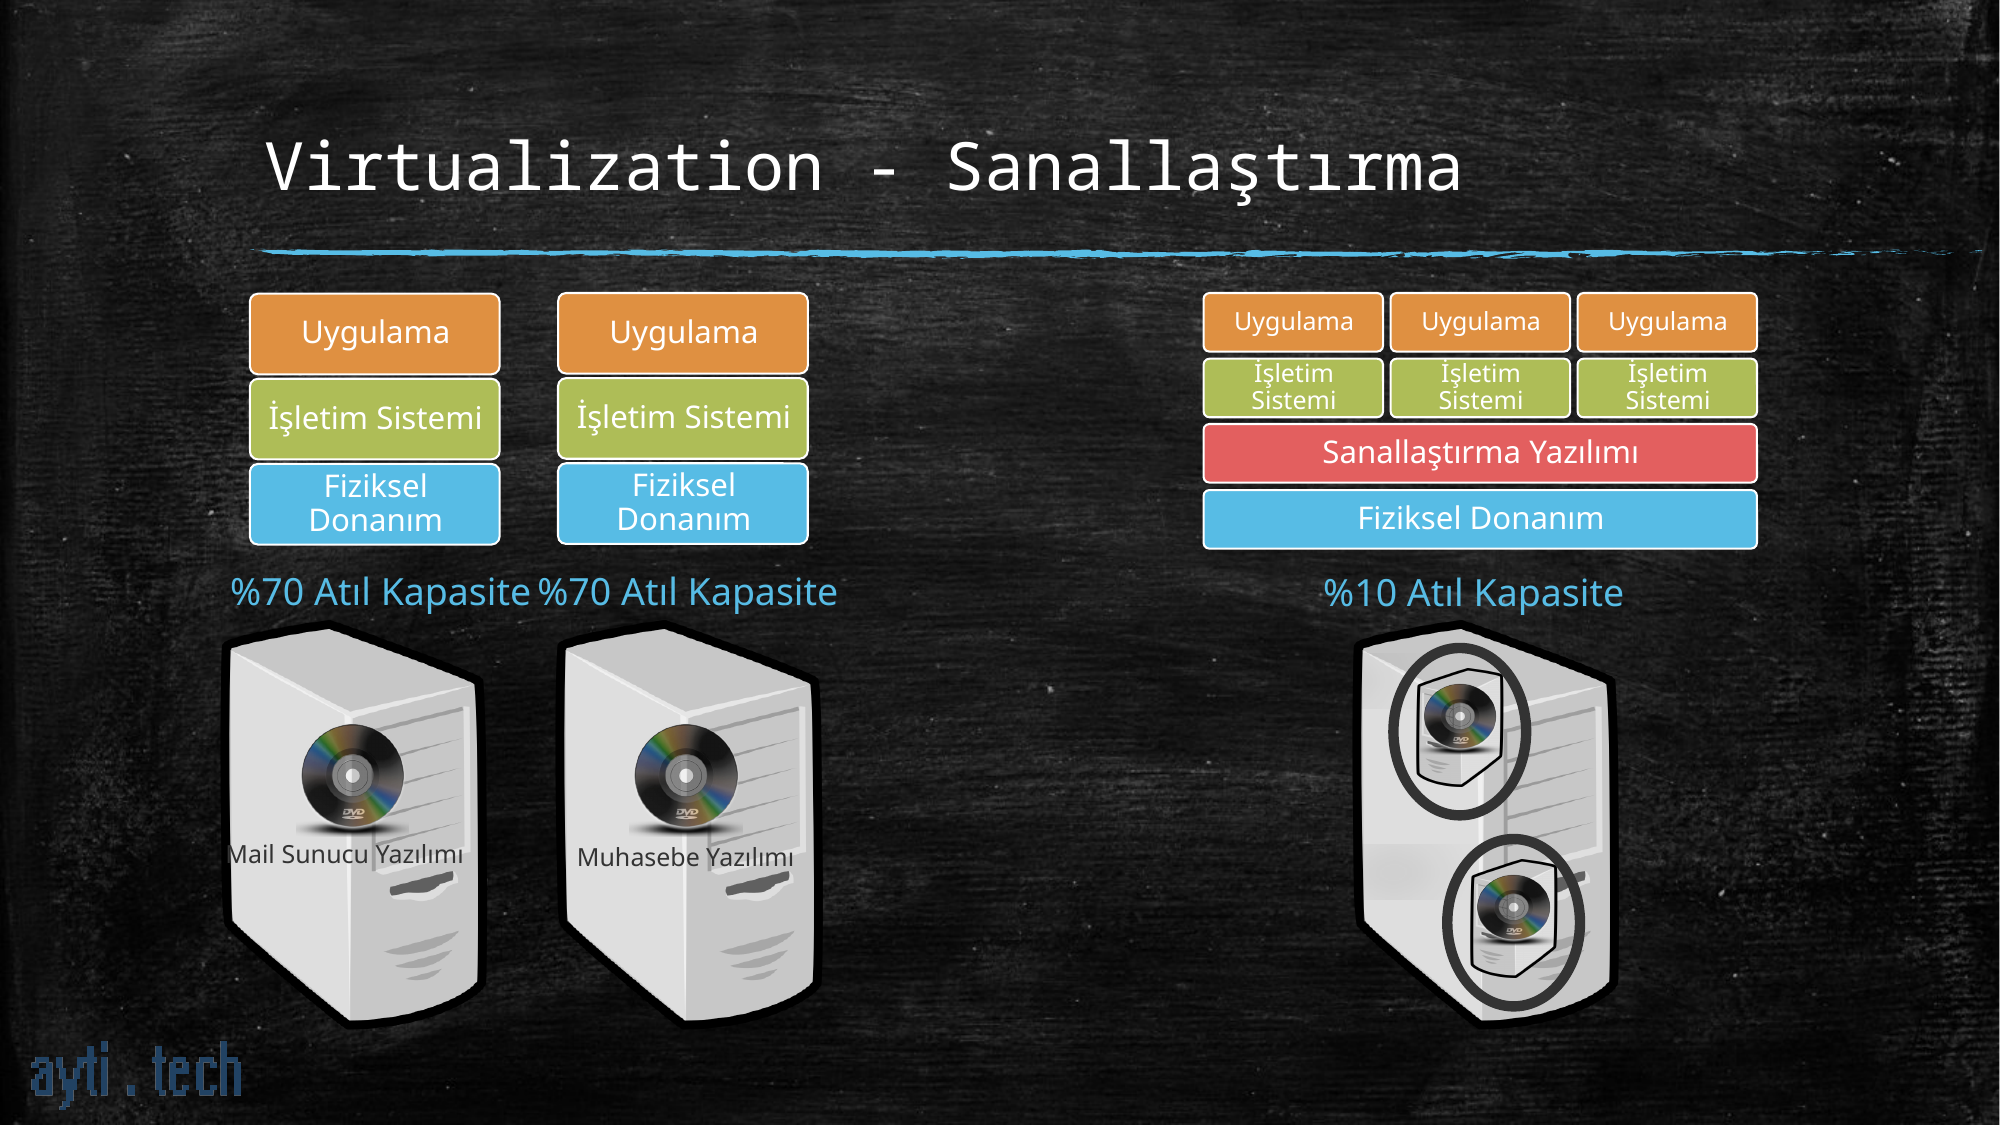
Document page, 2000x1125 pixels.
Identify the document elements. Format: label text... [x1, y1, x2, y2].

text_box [1203, 292, 1758, 549]
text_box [1428, 838, 1581, 1007]
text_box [249, 293, 500, 545]
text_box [1374, 647, 1527, 816]
title Virtualization - Sanallaştırma [249, 45, 1750, 213]
picture [24, 548, 894, 1125]
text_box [574, 723, 797, 880]
picture [1278, 549, 1690, 1125]
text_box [557, 292, 808, 544]
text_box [224, 723, 465, 877]
